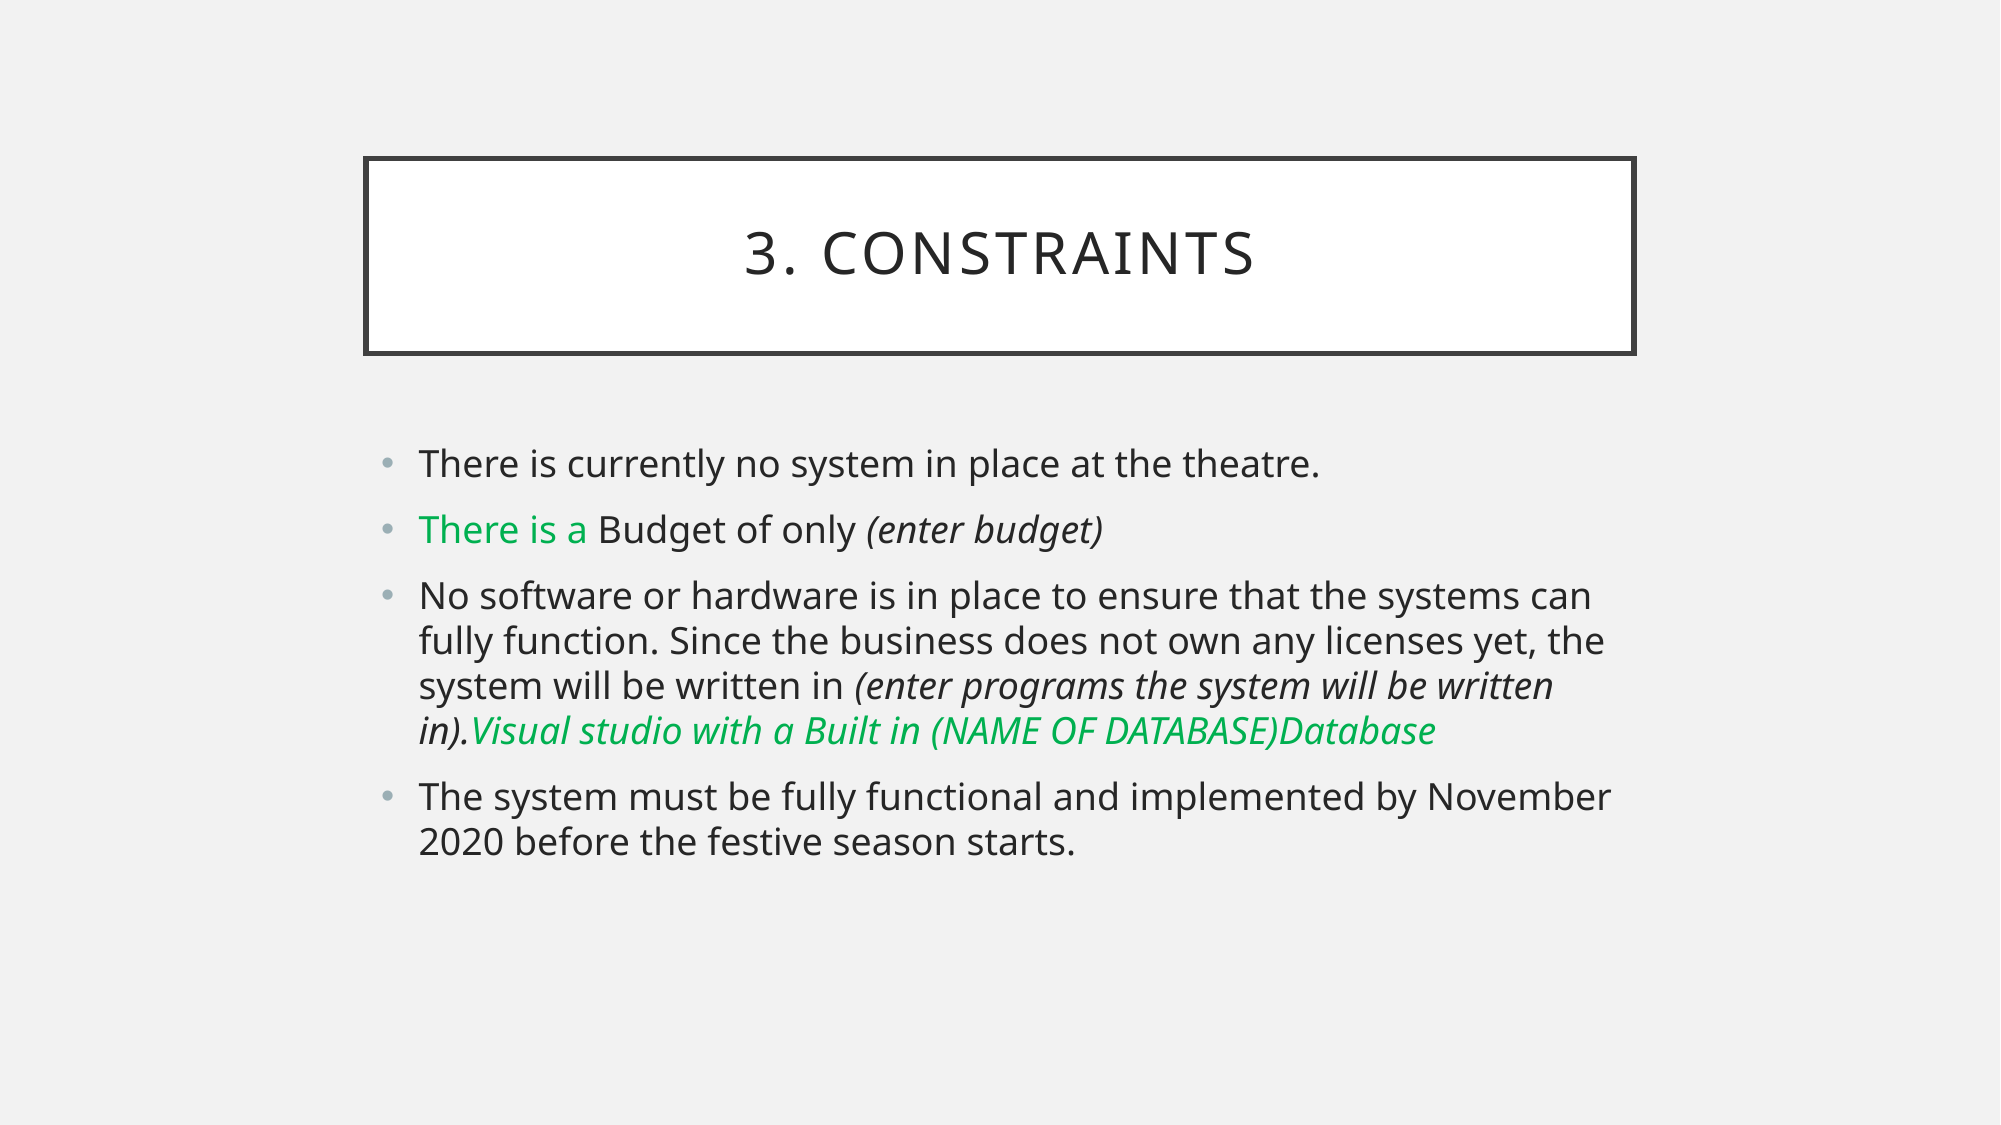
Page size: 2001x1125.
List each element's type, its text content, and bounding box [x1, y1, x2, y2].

title 3. Constraints [363, 156, 1637, 356]
list There is currently no system in place at the theatre. There is a Budget of only (enter budget) No software or hardware is in place to ensure that the systems can fully function. Since the business does not own any licenses yet, the system will be written in (enter programs the system will be written in).Visual studio with a Built in (NAME OF DATABASE)Database The system must be fully functional and implemented by November 2020 before the festive season starts. [366, 432, 1634, 942]
